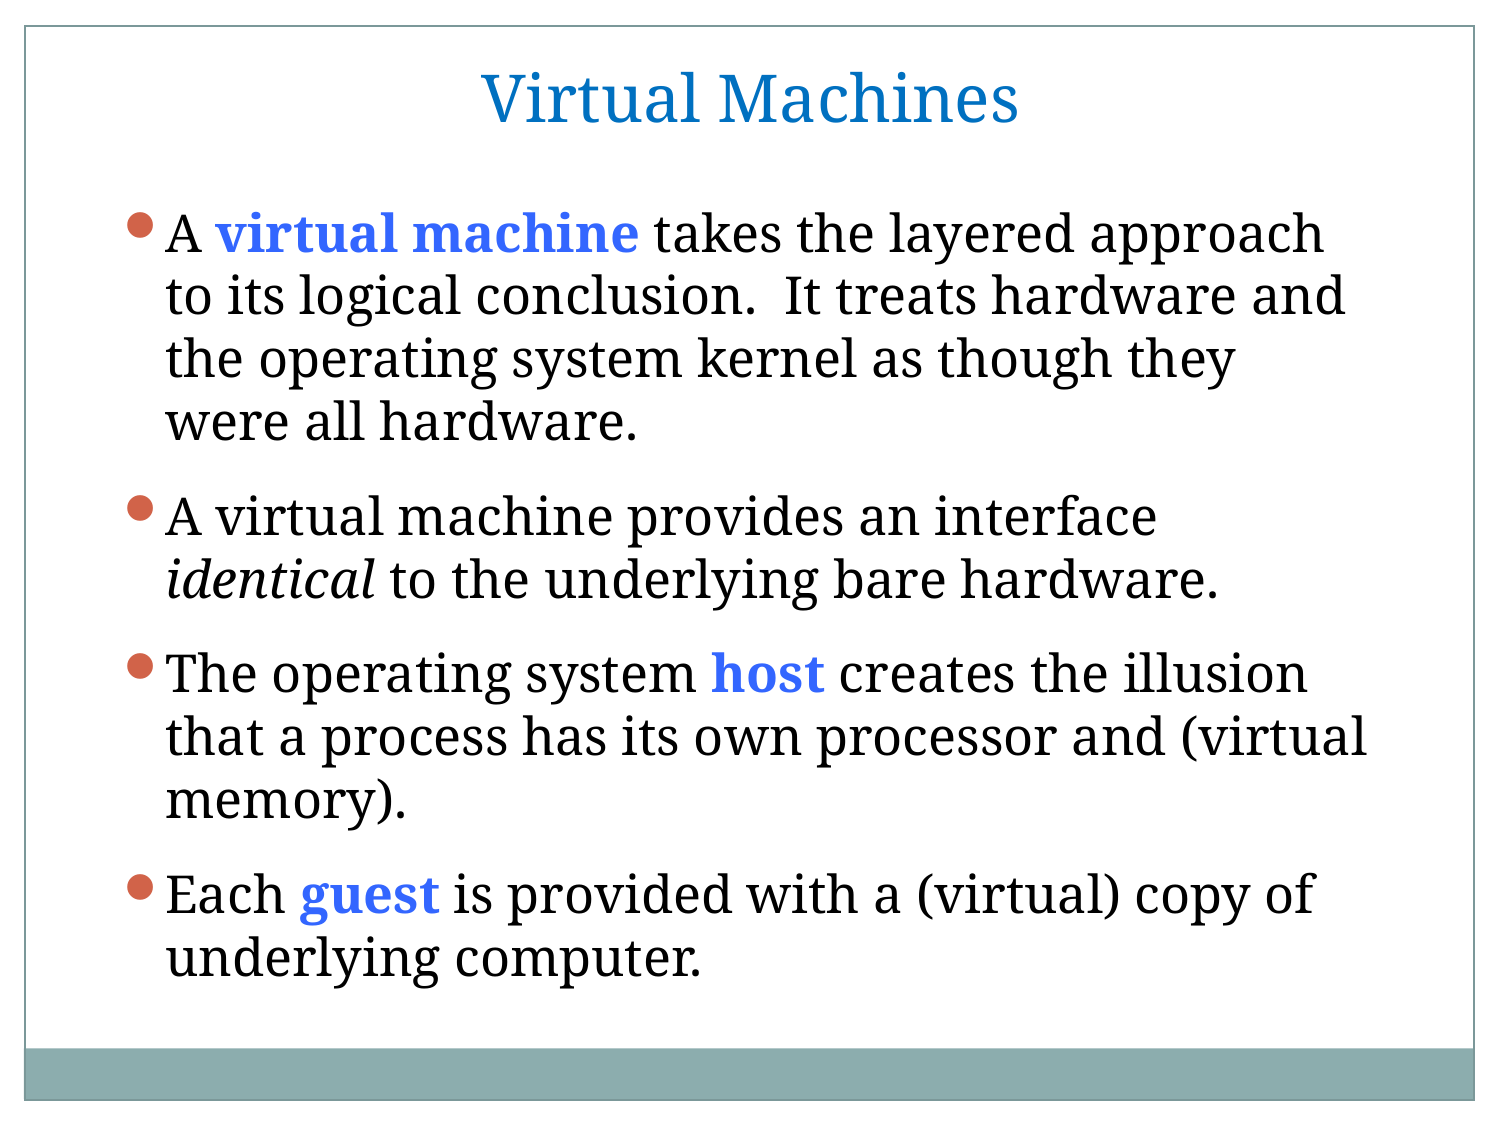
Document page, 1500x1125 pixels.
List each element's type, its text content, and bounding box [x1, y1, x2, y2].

title Virtual Machines [76, 49, 1427, 144]
list A virtual machine takes the layered approach to its logical conclusion. It treats hardware and the operating system kernel as though they were all hardware. A virtual machine provides an interface identical to the underlying bare hardware. The operating system host creates the illusion that a process has its own processor and (virtual memory). Each guest is provided with a (virtual) copy of underlying computer. [108, 192, 1385, 997]
